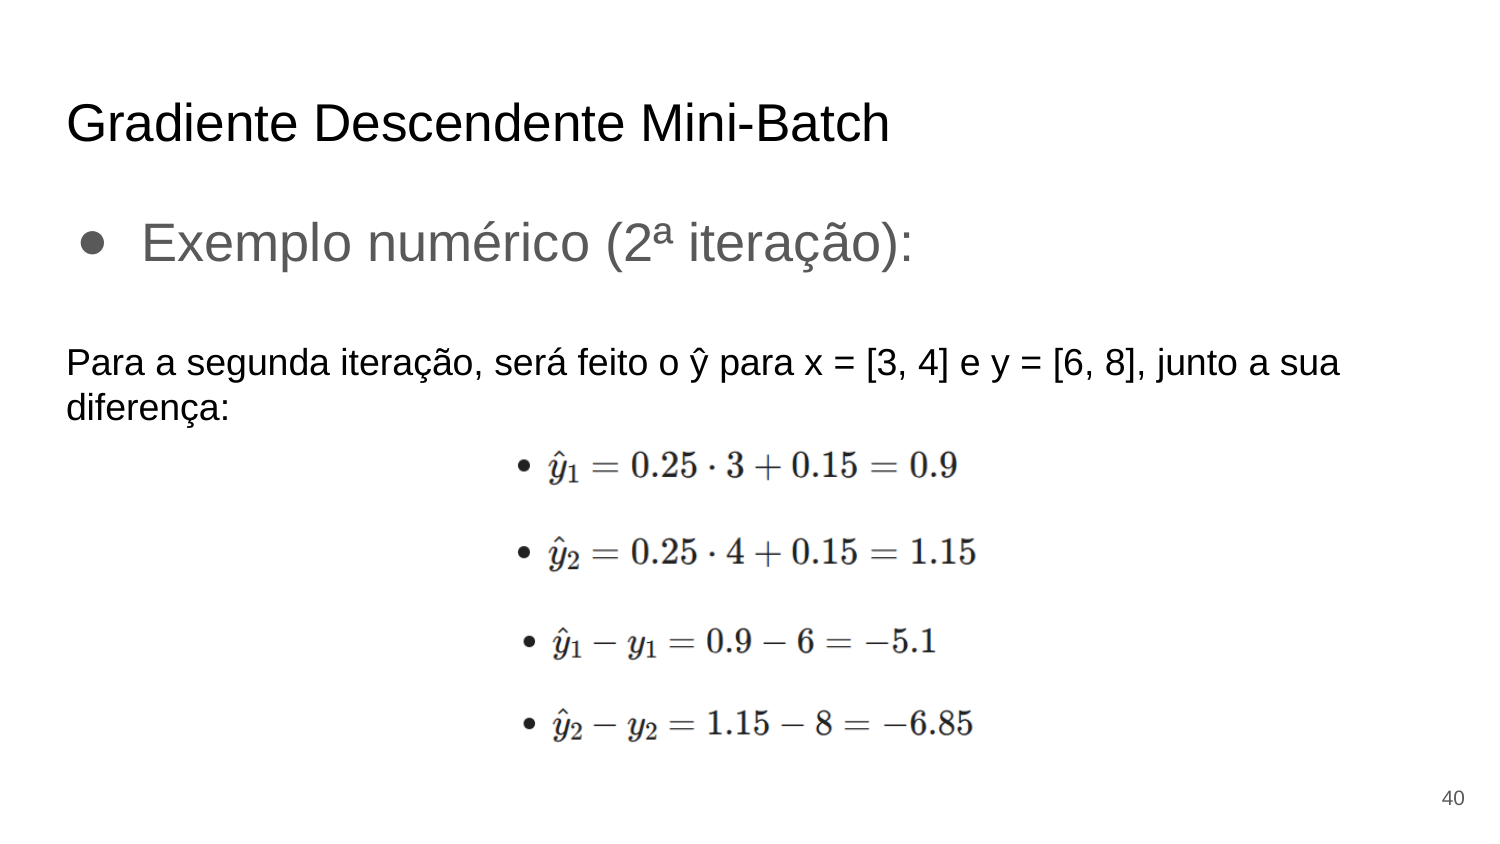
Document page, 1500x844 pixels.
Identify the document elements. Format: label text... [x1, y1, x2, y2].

picture [504, 443, 995, 578]
title Gradiente Descendente Mini-Batch [51, 72, 1449, 167]
picture [504, 615, 991, 750]
list Exemplo numérico (2ª iteração): [51, 189, 1449, 322]
text_box Para a segunda iteração, será feito o ŷ para x = [3, 4] e y = [6, 8], junto a sua diferença: [51, 322, 1480, 443]
slide_number ‹#› [1389, 764, 1480, 830]
